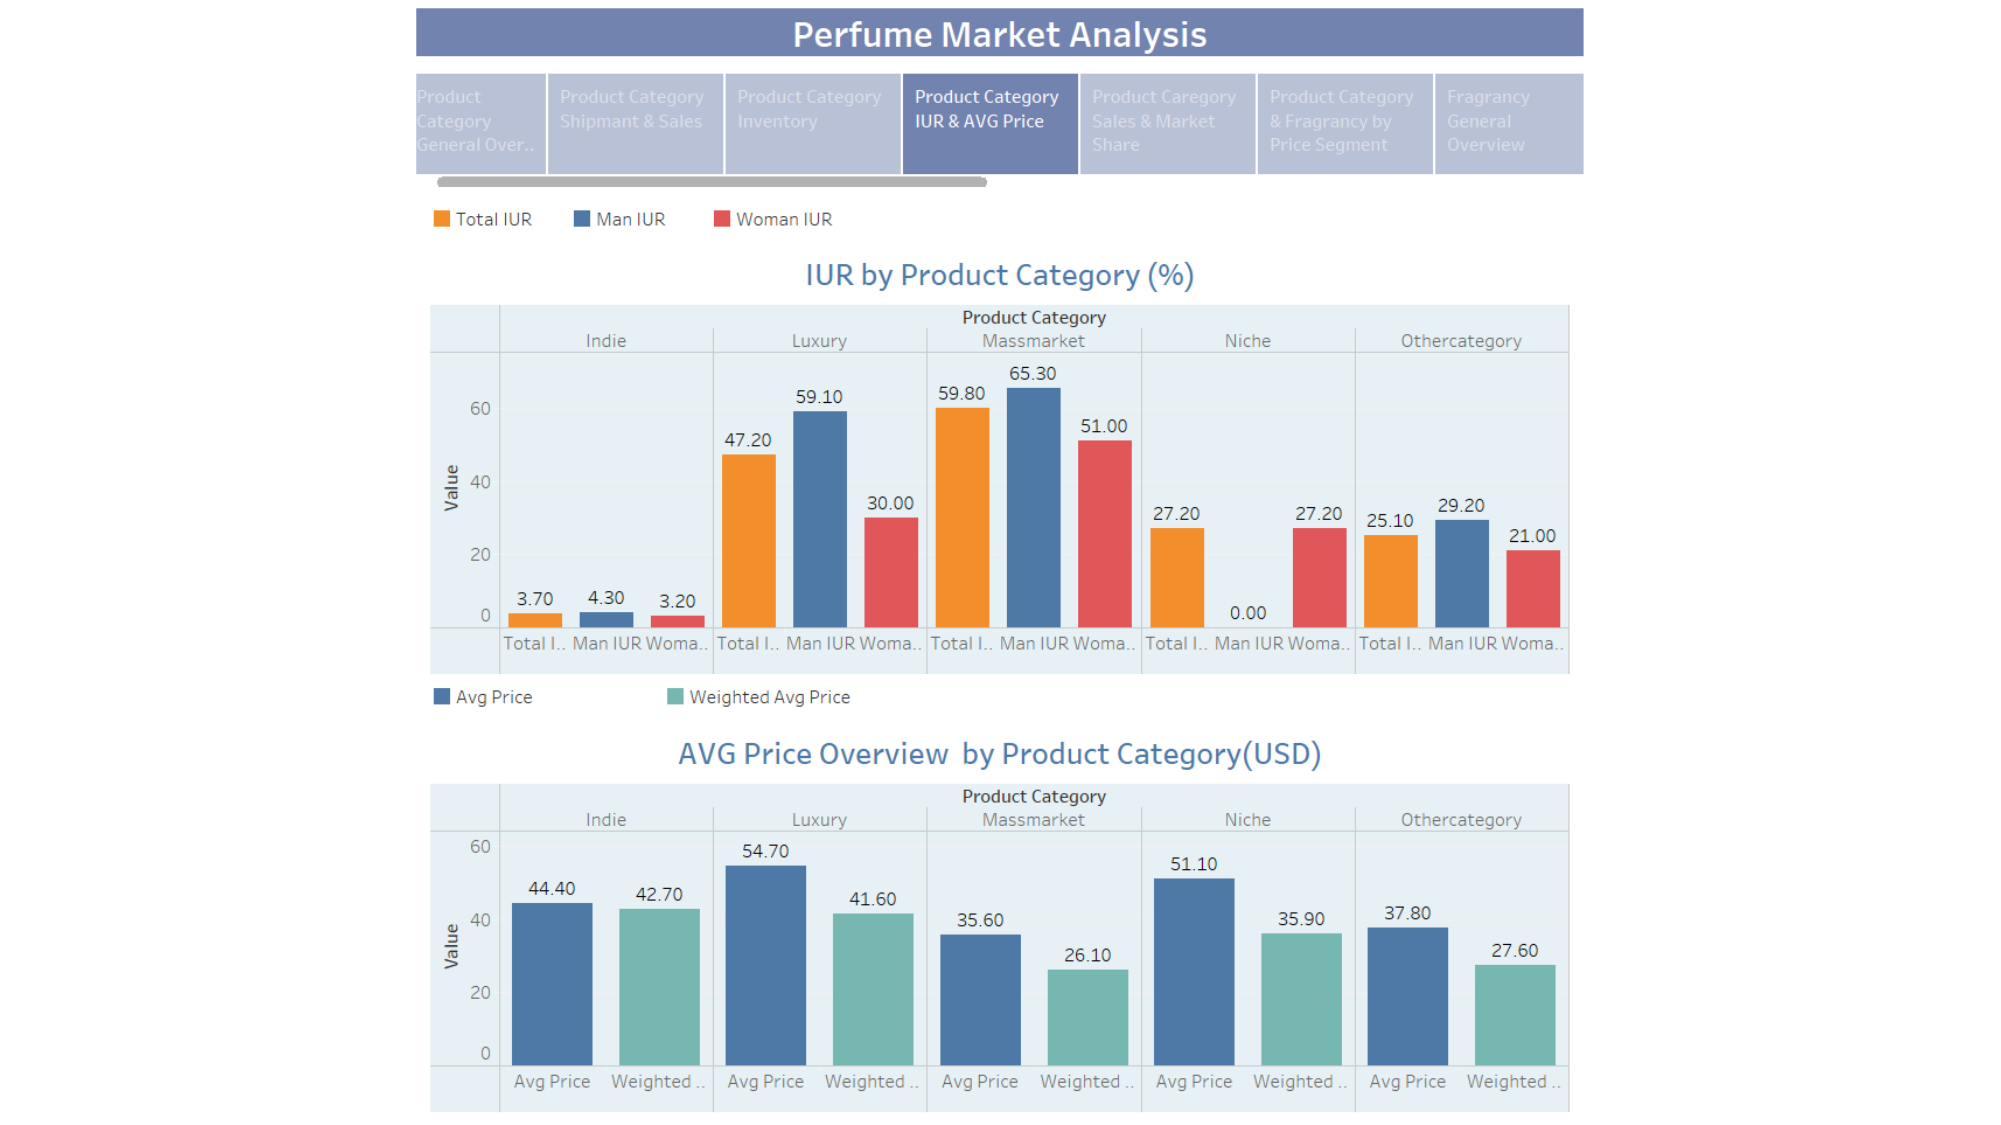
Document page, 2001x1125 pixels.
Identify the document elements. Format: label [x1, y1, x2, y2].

picture [407, 0, 1593, 1125]
